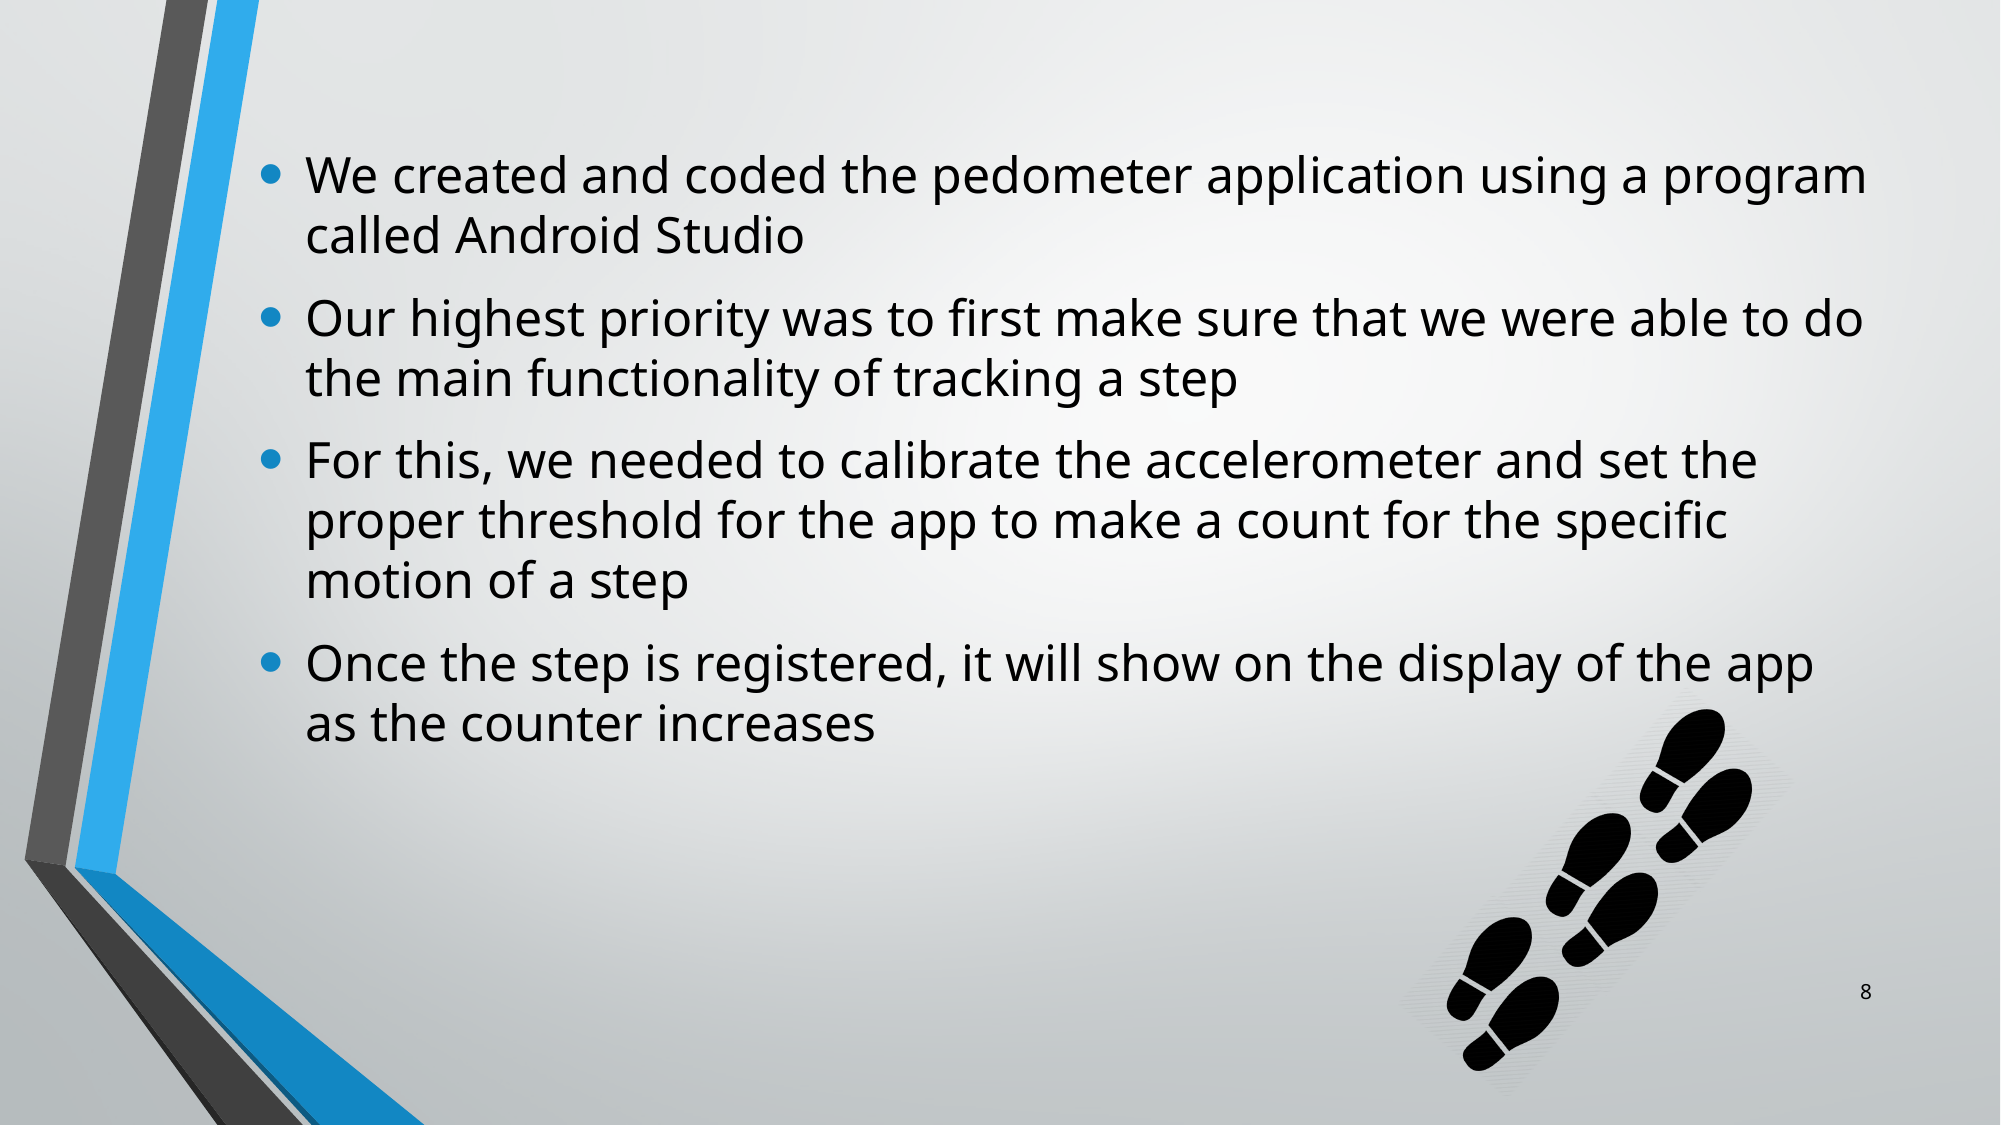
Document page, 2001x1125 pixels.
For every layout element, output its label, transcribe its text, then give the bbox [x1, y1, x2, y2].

picture [1397, 685, 1796, 1100]
slide_number 8 [1796, 962, 1887, 1023]
list We created and coded the pedometer application using a program called Android Studio Our highest priority was to first make sure that we were able to do the main functionality of tracking a step For this, we needed to calibrate the accelerometer and set the proper threshold for the app to make a count for the specific motion of a step Once the step is registered, it will show on the display of the app as the counter increases [243, 136, 1887, 950]
